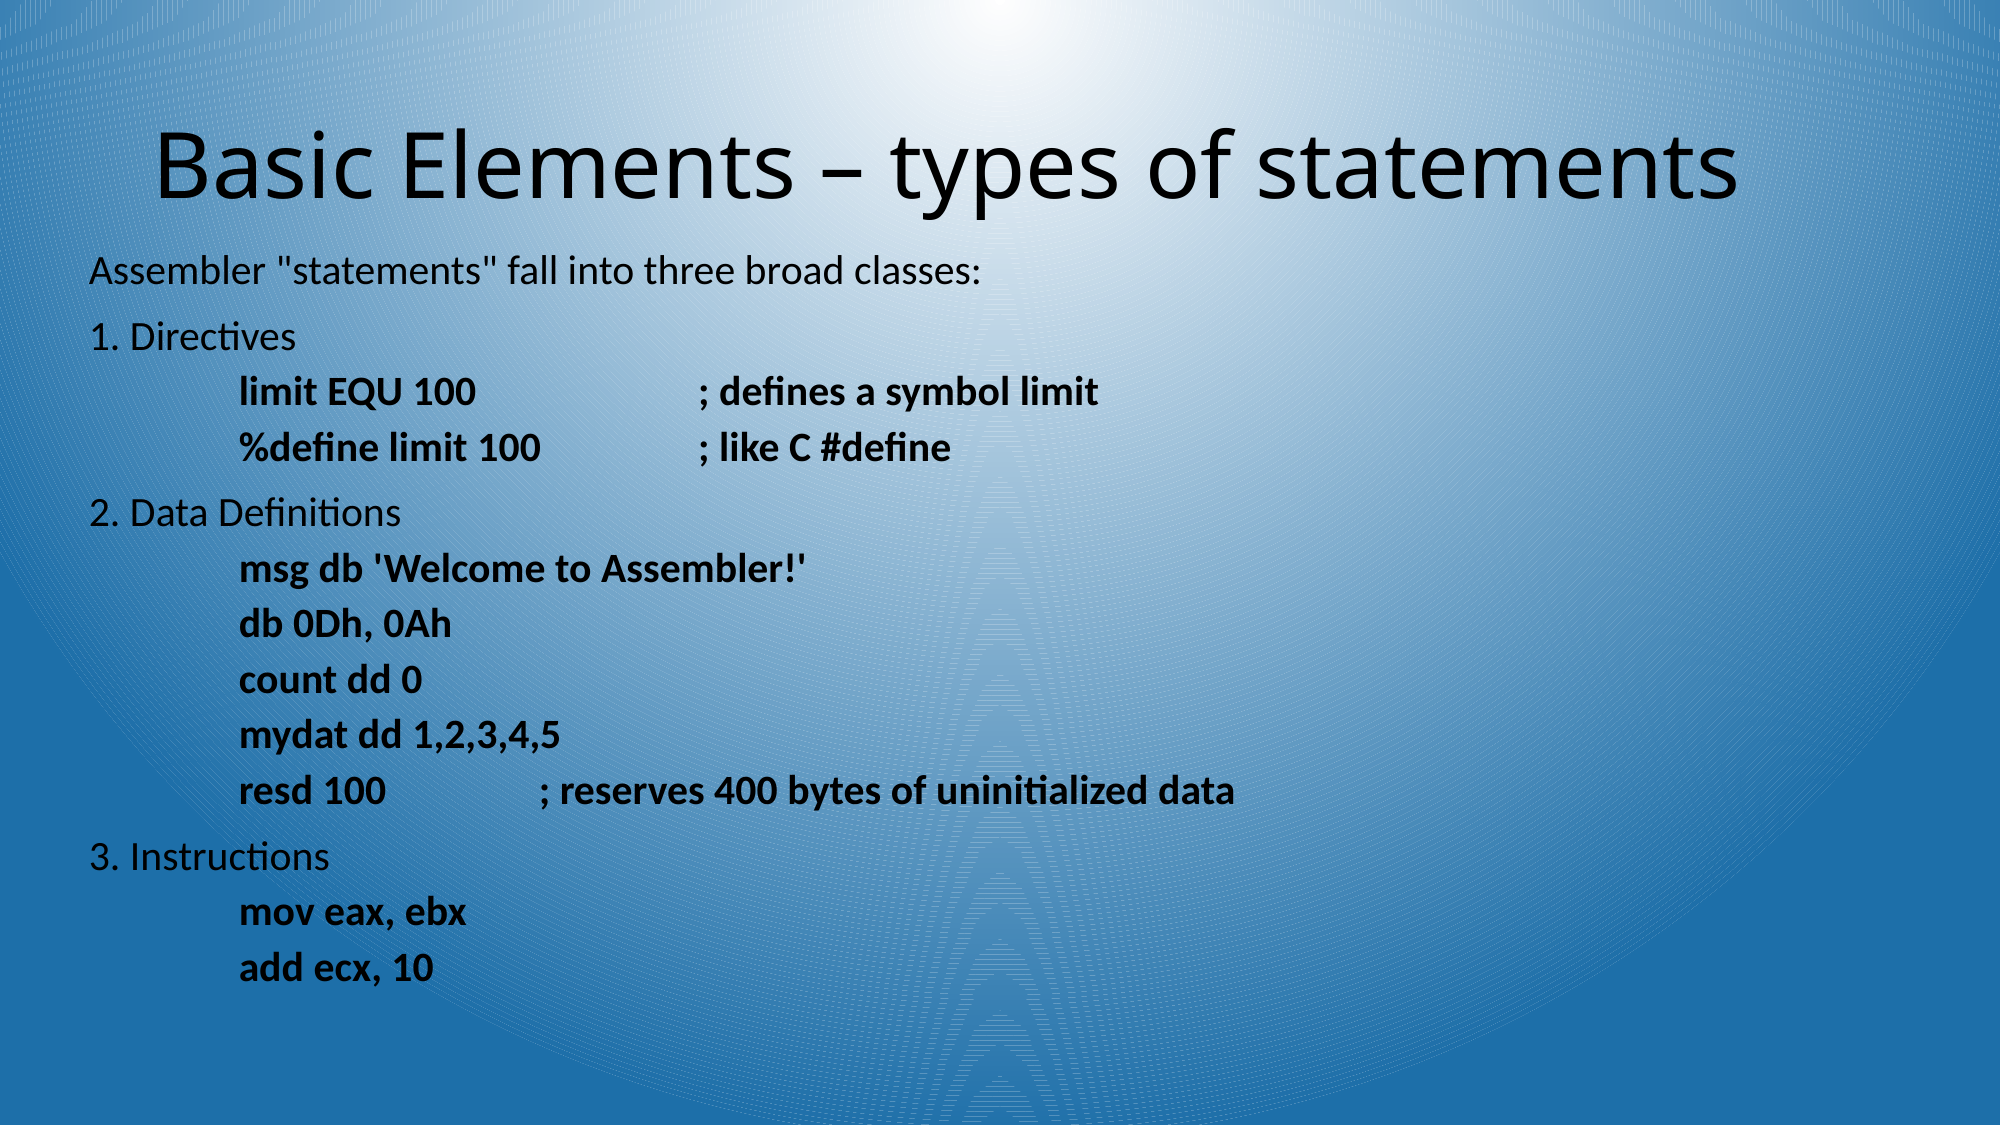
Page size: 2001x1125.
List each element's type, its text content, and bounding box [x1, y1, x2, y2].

list Assembler "statements" fall into three broad classes: 1. Directives limit EQU 100 ; defines a symbol limit %define limit 100 ; like C #define 2. Data Definitions msg db 'Welcome to Assembler!' db 0Dh, 0Ah count dd 0 mydat dd 1,2,3,4,5 resd 100 ; reserves 400 bytes of uninitialized data 3. Instructions mov eax, ebx add ecx, 10 [73, 240, 1799, 1080]
title Basic Elements – types of statements [137, 59, 1863, 278]
